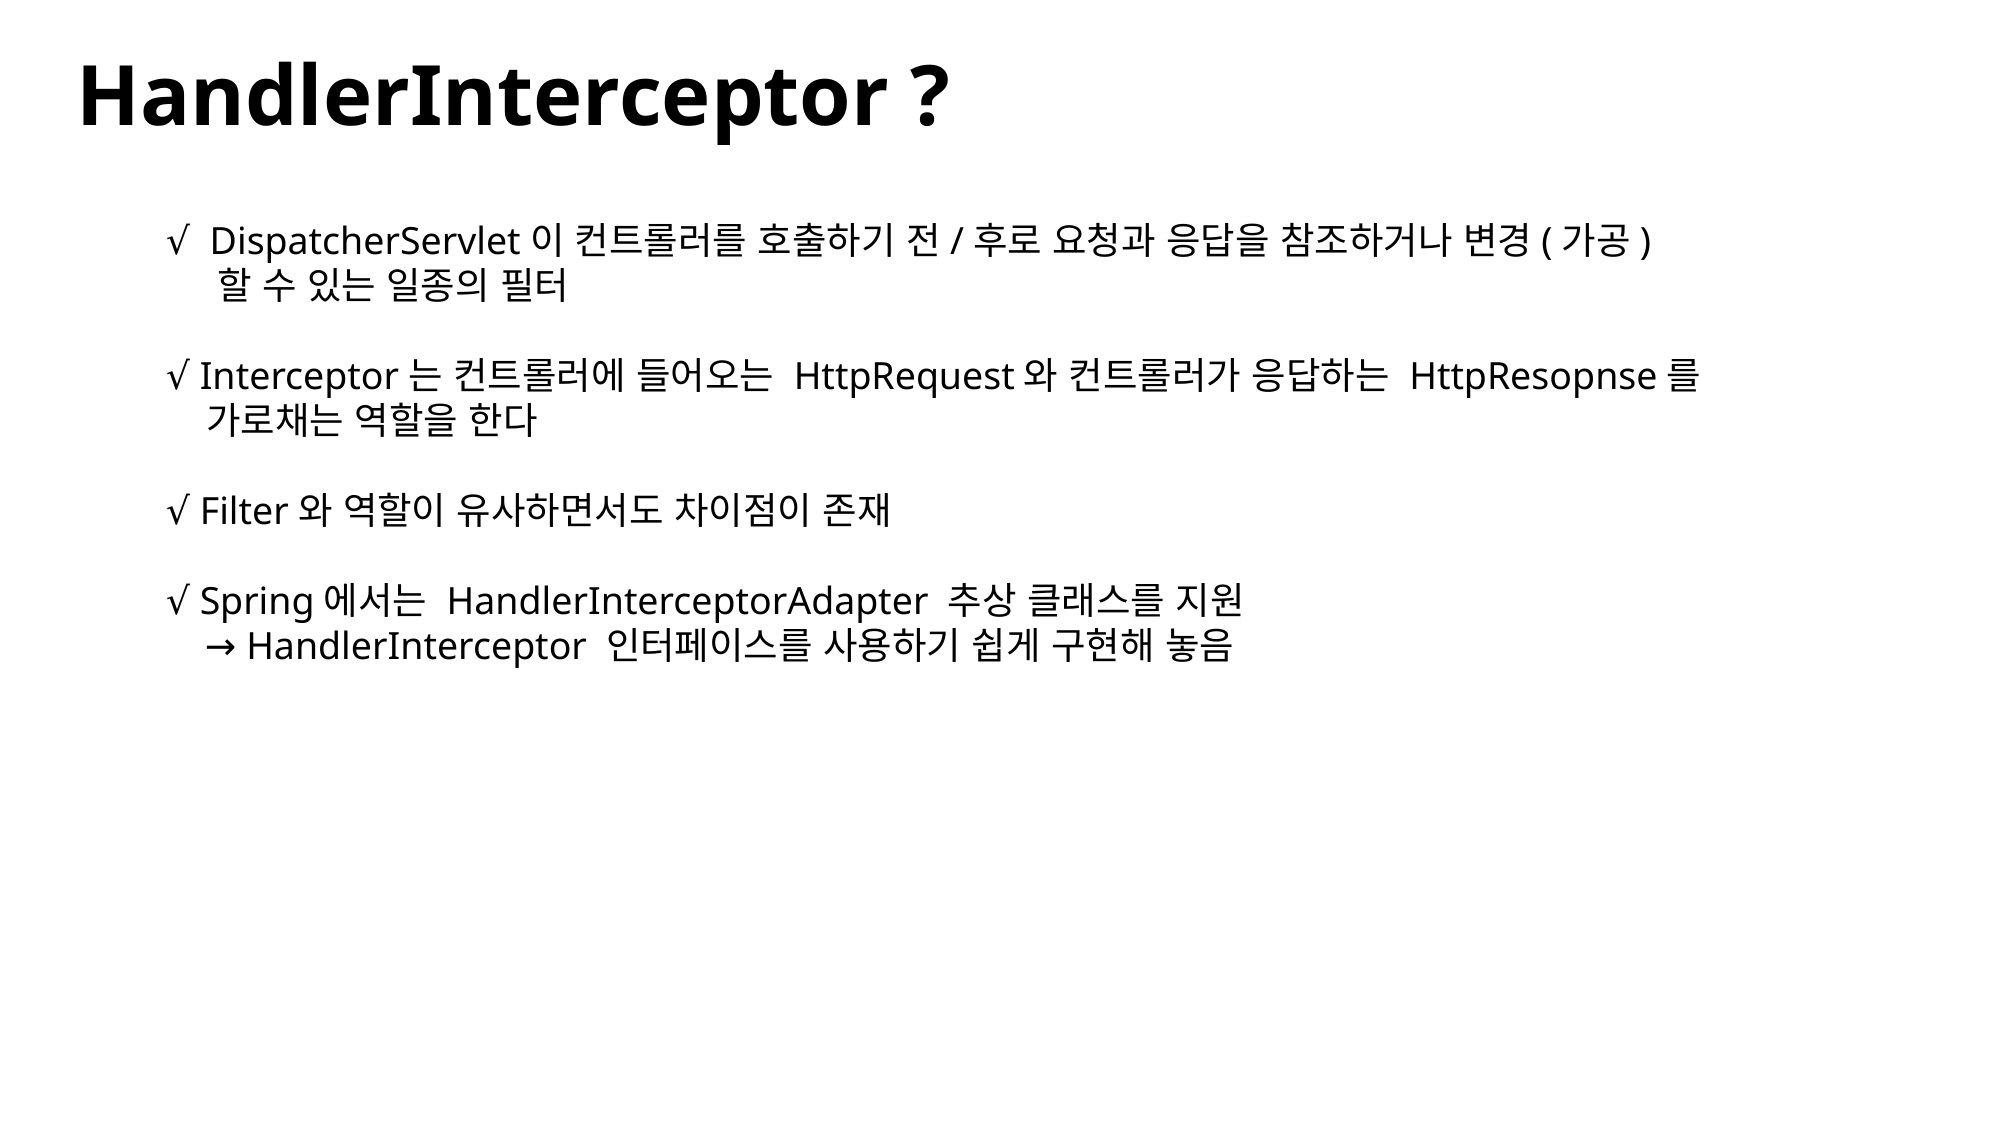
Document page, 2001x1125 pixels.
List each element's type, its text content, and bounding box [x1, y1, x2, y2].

text_box √ DispatcherServlet이 컨트롤러를 호출하기 전/후로 요청과 응답을 참조하거나 변경(가공) 할 수 있는 일종의 필터 √ Interceptor는 컨트롤러에 들어오는 HttpRequest와 컨트롤러가 응답하는 HttpResopnse를 가로채는 역할을 한다 √ Filter와 역할이 유사하면서도 차이점이 존재 √ Spring에서는 HandlerInterceptorAdapter 추상 클래스를 지원 → HandlerInterceptor 인터페이스를 사용하기 쉽게 구현해 놓음 [151, 209, 1737, 720]
text_box HandlerInterceptor ? [61, 35, 1036, 150]
